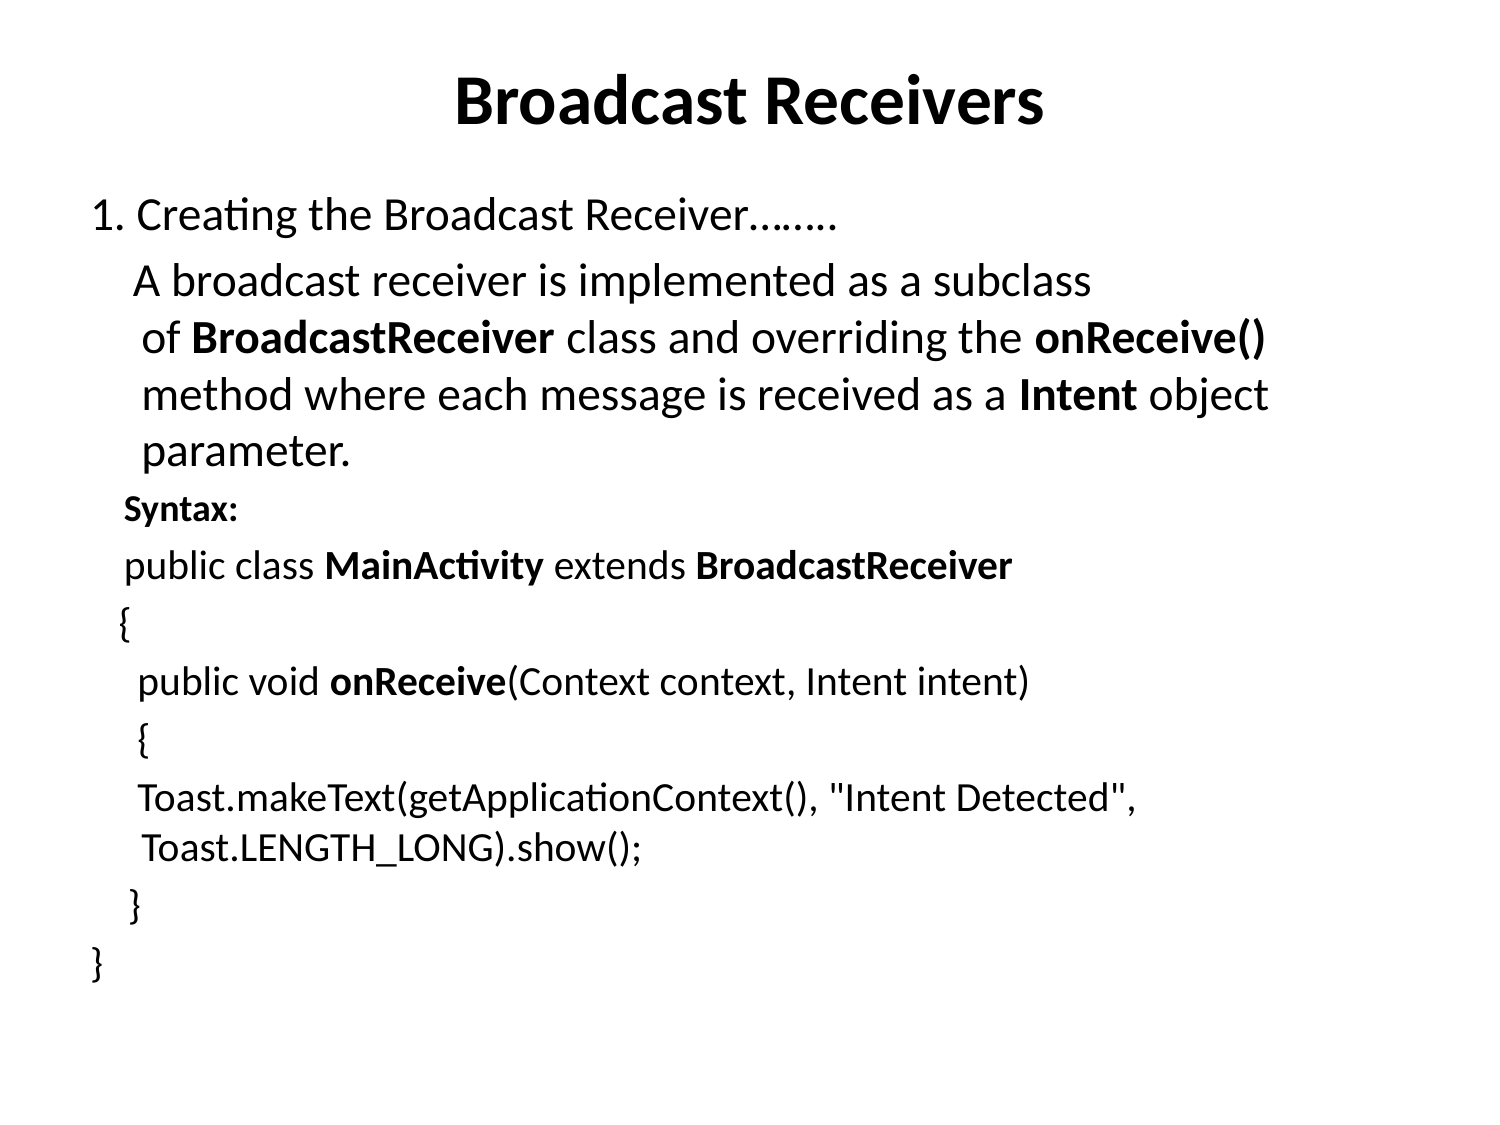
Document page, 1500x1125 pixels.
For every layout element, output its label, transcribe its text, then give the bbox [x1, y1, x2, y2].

list 1. Creating the Broadcast Receiver…….. A broadcast receiver is implemented as a subclass of BroadcastReceiver class and overriding the onReceive() method where each message is received as a Intent object parameter. Syntax: public class MainActivity extends BroadcastReceiver { public void onReceive(Context context, Intent intent) { Toast.makeText(getApplicationContext(), "Intent Detected", Toast.LENGTH_LONG).show(); } } [75, 174, 1425, 1005]
title Broadcast Receivers [75, 45, 1425, 174]
